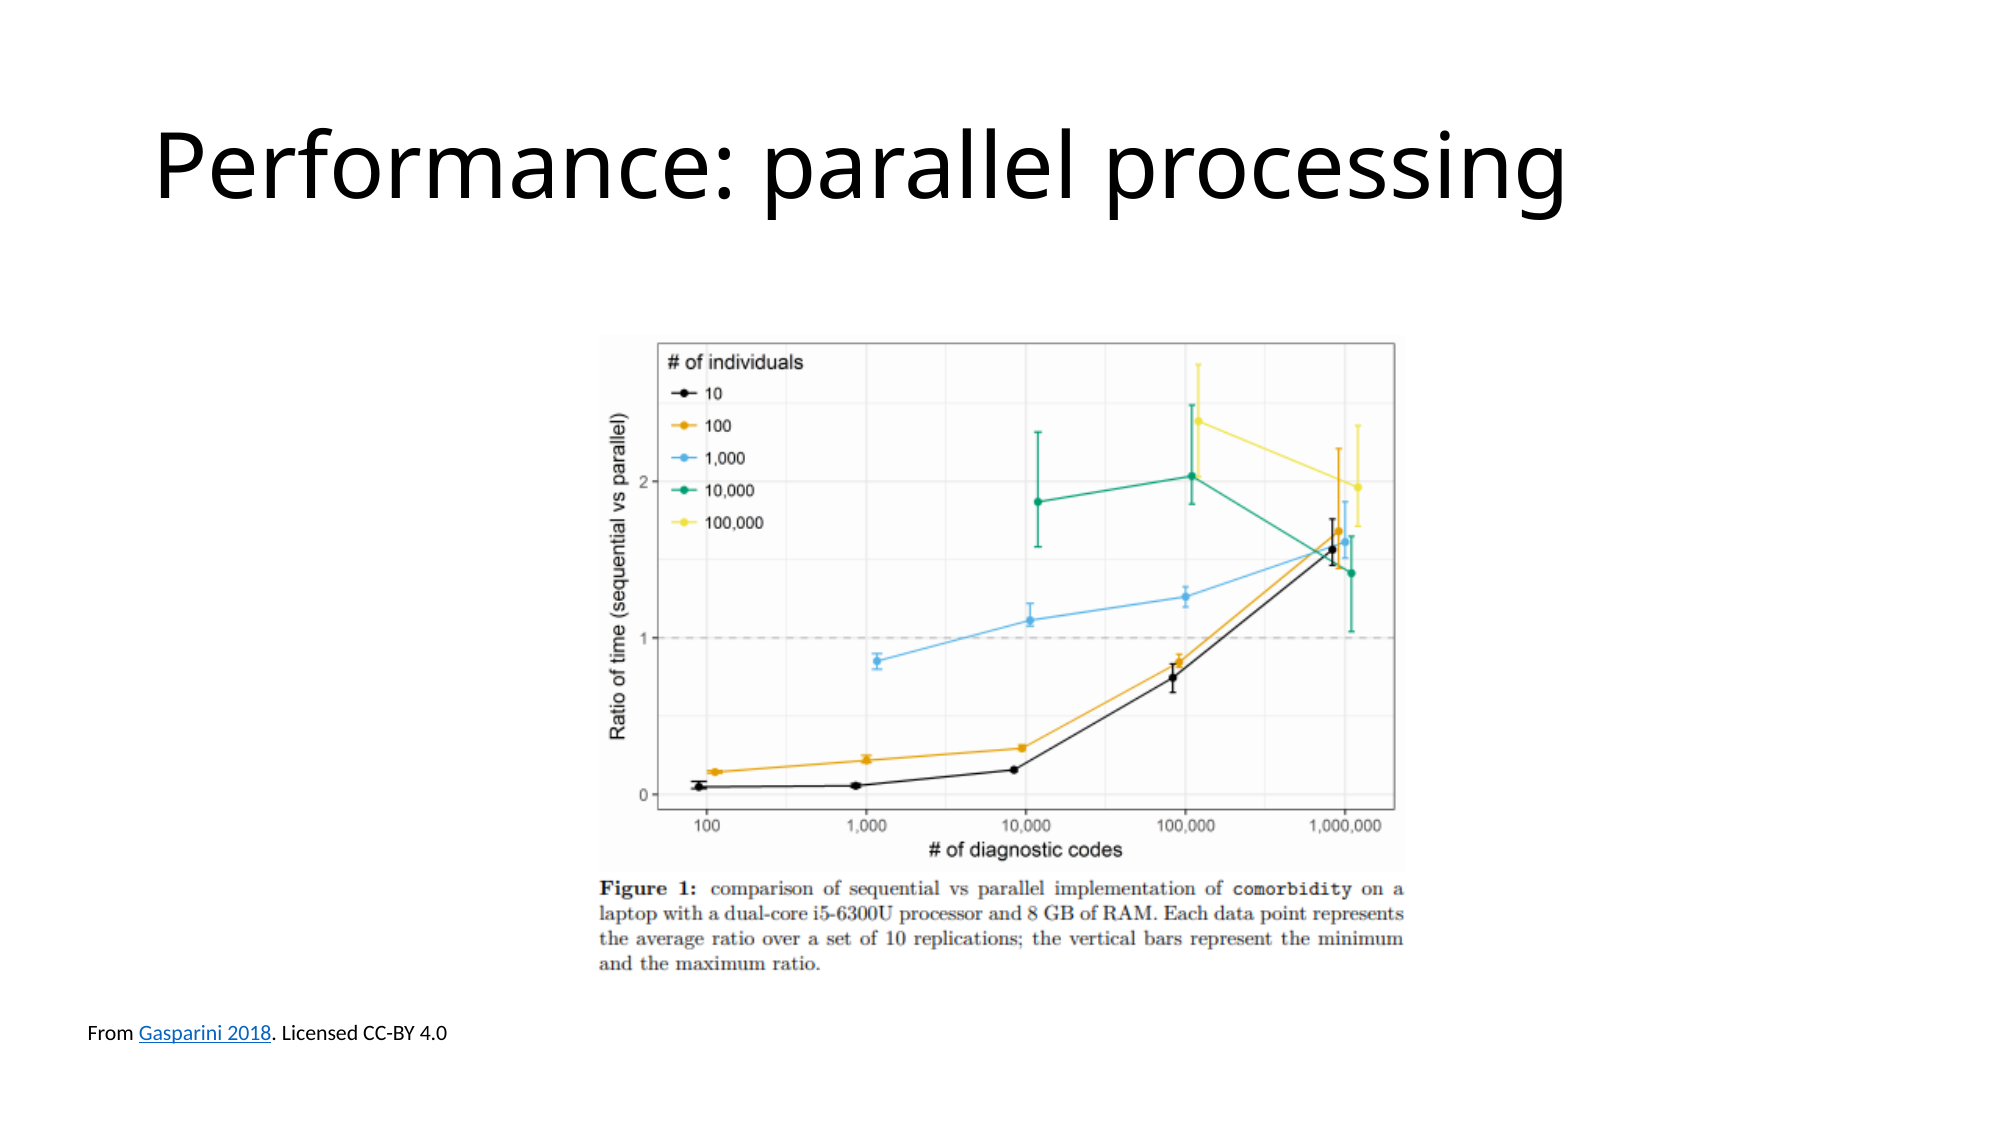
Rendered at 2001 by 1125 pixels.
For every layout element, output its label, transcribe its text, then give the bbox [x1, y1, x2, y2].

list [587, 335, 1413, 978]
text_box From Gasparini 2018. Licensed CC-BY 4.0 [72, 1010, 1952, 1052]
title Performance: parallel processing [137, 59, 1863, 278]
